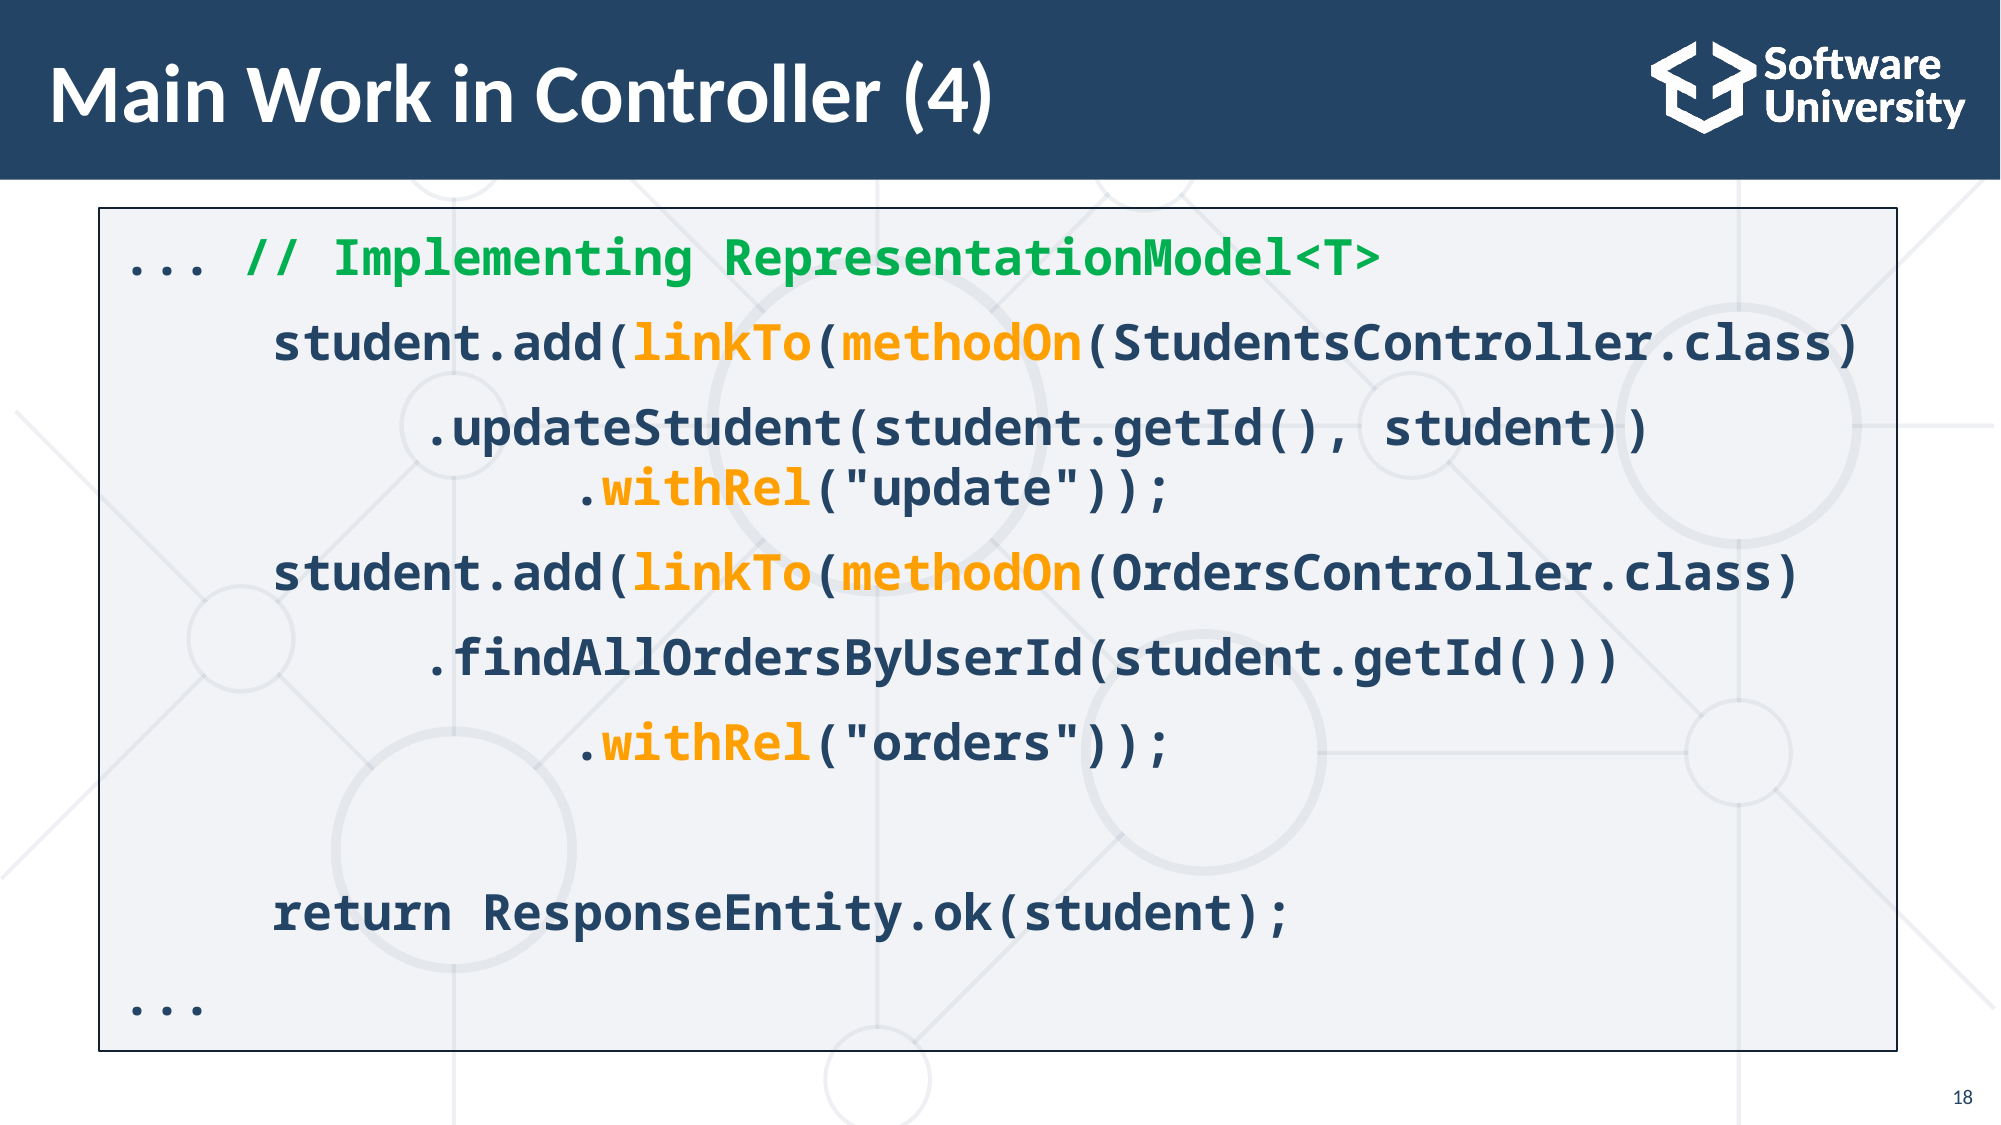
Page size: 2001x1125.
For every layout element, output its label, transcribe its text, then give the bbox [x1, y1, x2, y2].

title Main Work in Controller (4) [31, 16, 1625, 162]
slide_number 18 [1927, 1067, 1989, 1117]
list ... // Implementing RepresentationModel<T> student.add(linkTo(methodOn(StudentsController.class) .updateStudent(student.getId(), student)) .withRel("update")); student.add(linkTo(methodOn(OrdersController.class) .findAllOrdersByUserId(student.getId())) .withRel("orders")); return ResponseEntity.ok(student); ... [98, 207, 1898, 1052]
picture [1651, 41, 1966, 134]
